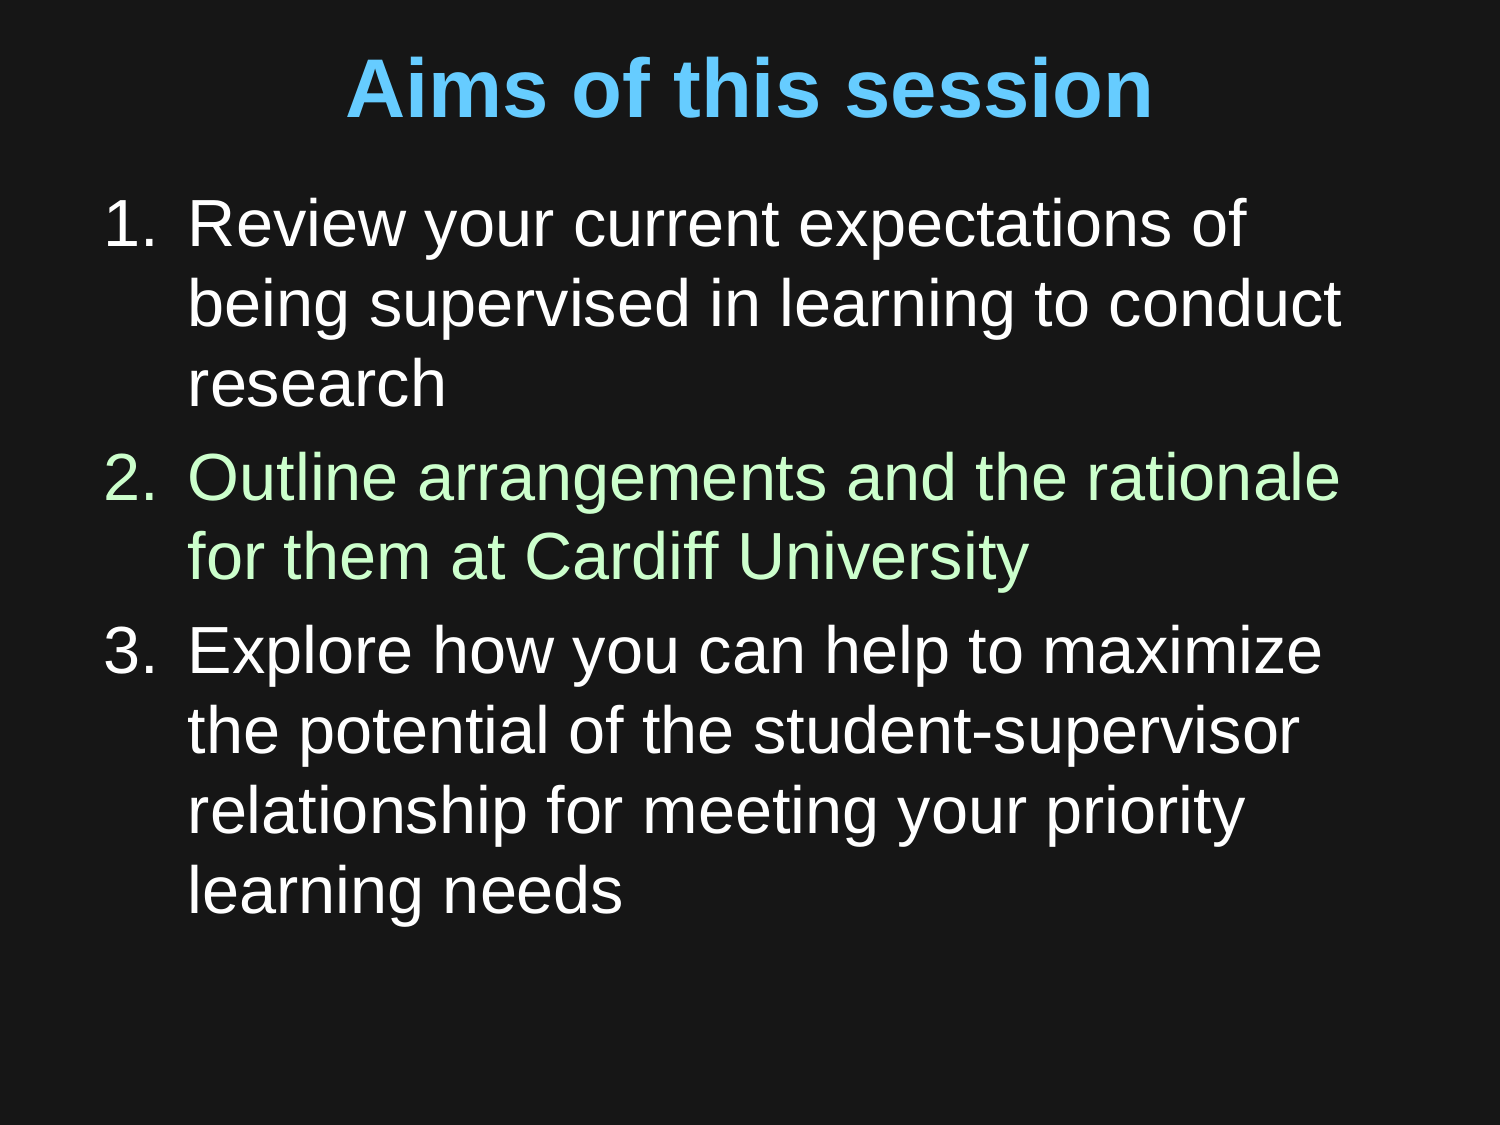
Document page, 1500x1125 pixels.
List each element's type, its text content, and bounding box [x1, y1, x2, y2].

list Review your current expectations of being supervised in learning to conduct research Outline arrangements and the rationale for them at Cardiff University Explore how you can help to maximize the potential of the student-supervisor relationship for meeting your priority learning needs [88, 172, 1389, 1012]
title Aims of this session [17, 0, 1483, 173]
